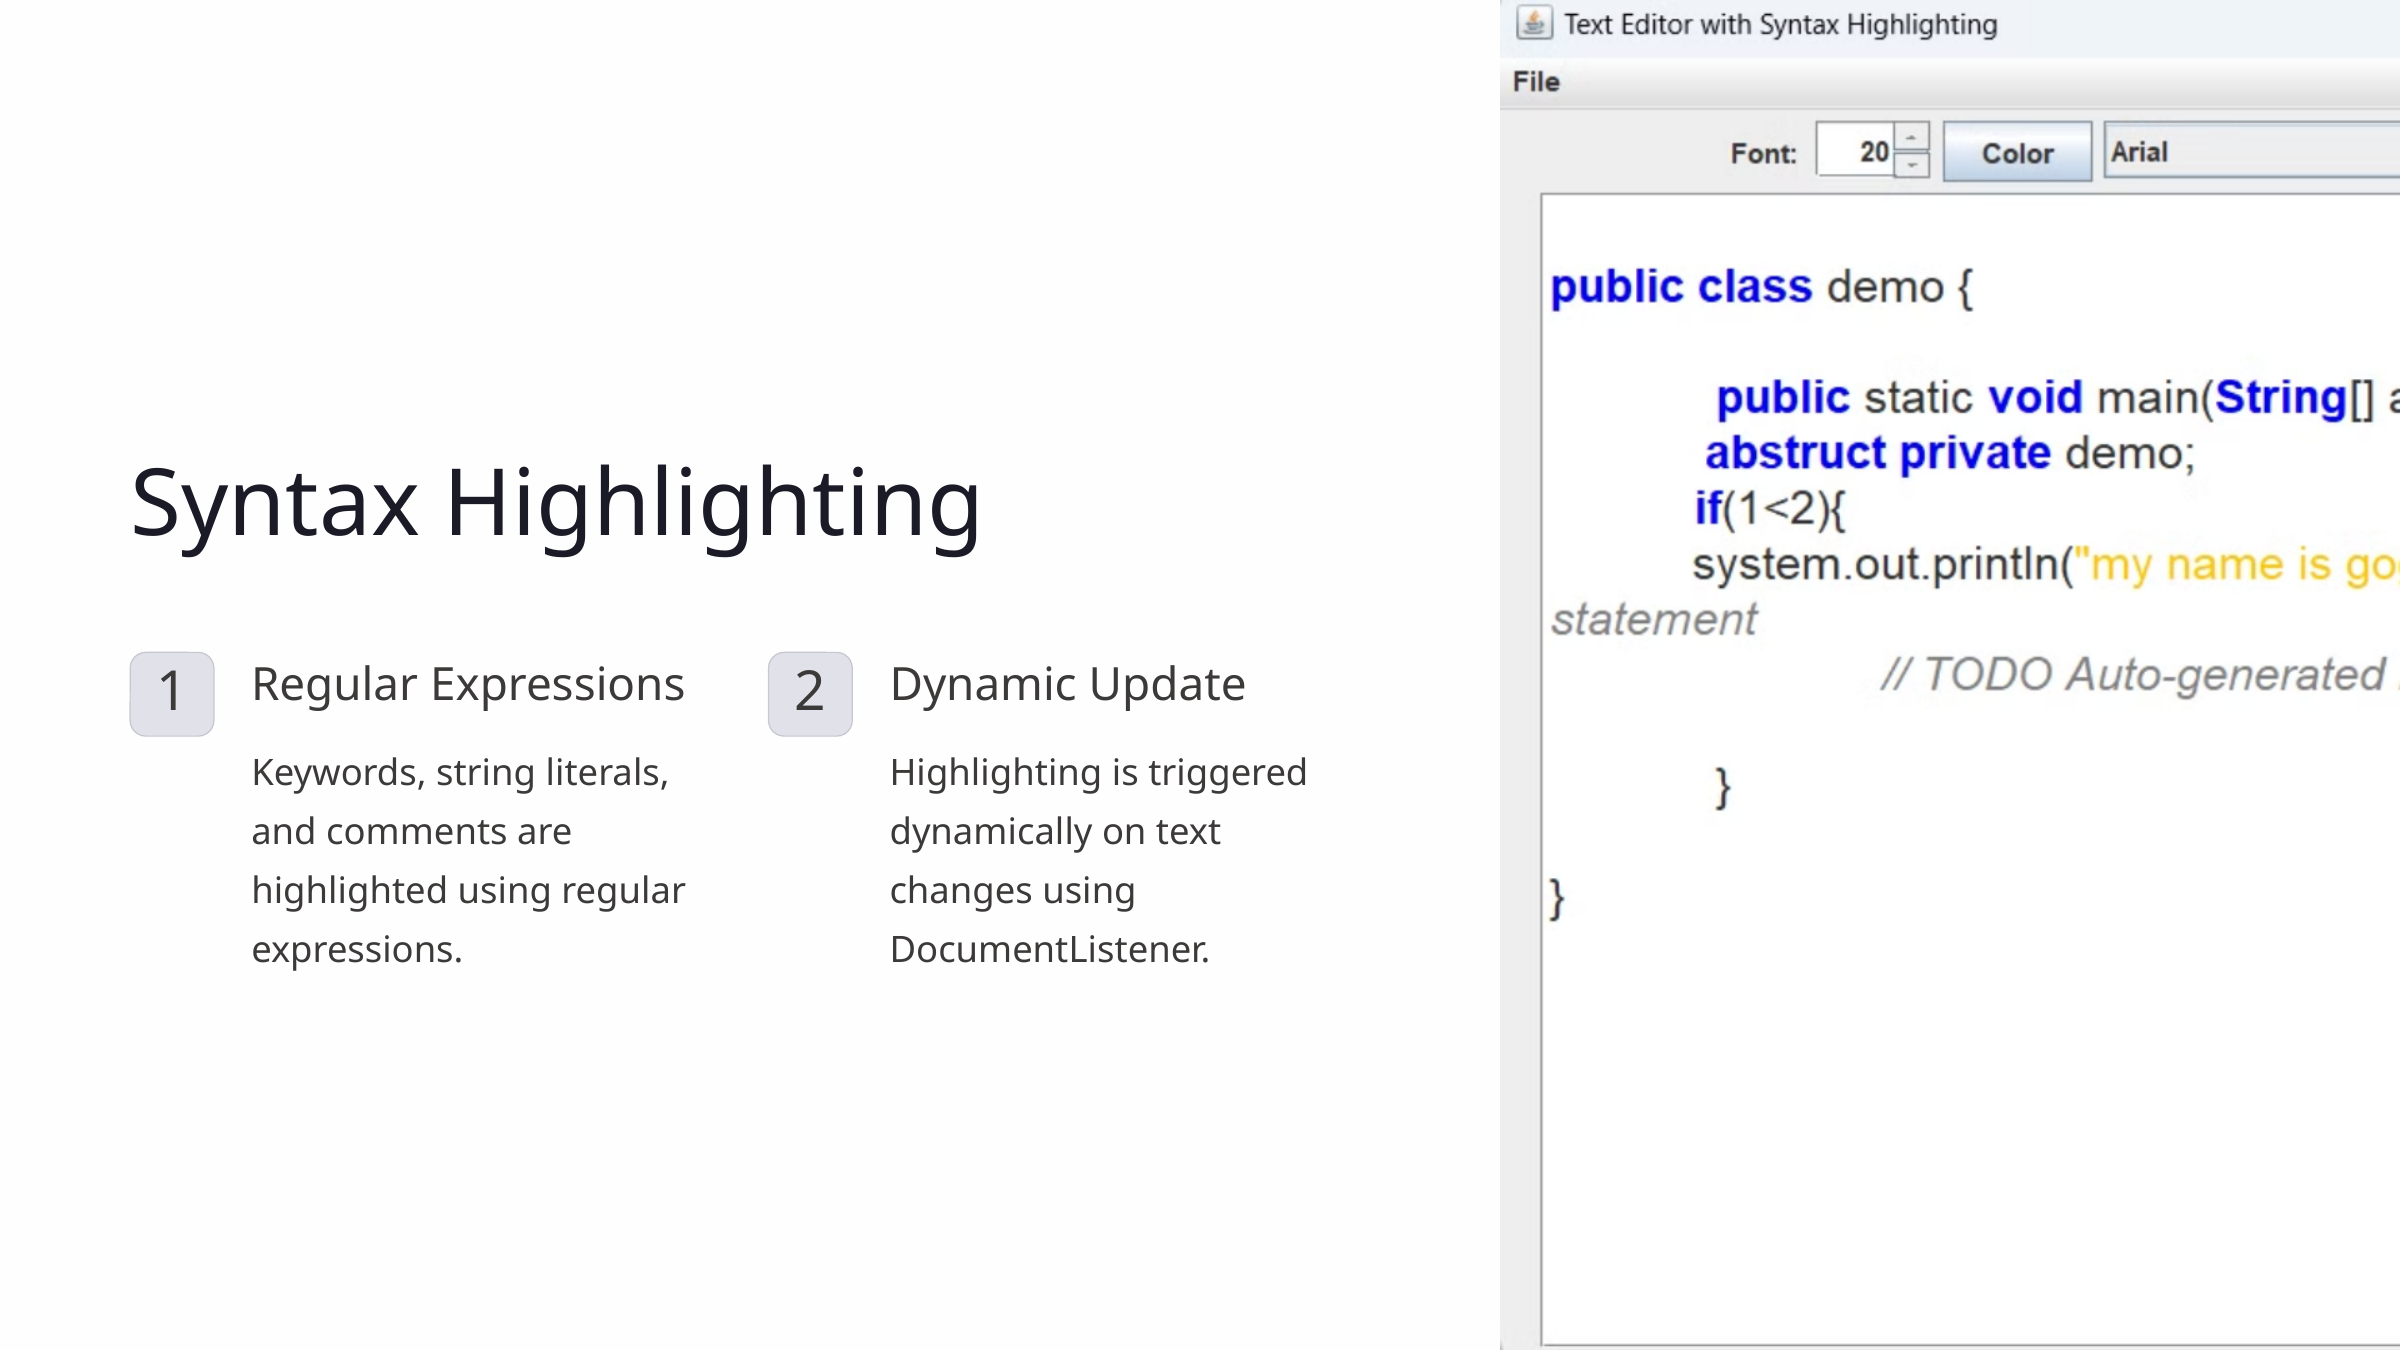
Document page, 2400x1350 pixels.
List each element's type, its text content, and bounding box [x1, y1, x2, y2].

text_box Keywords, string literals, and comments are highlighted using regular expressions. [251, 732, 732, 912]
text_box 1 [160, 666, 184, 723]
picture [1499, 0, 2400, 1350]
text_box Highlighting is triggered dynamically on text changes using DocumentListener. [889, 732, 1370, 912]
text_box Syntax Highlighting [130, 438, 1061, 555]
text_box 2 [795, 666, 825, 723]
text_box Regular Expressions [251, 652, 717, 711]
text_box [130, 652, 214, 737]
text_box [768, 652, 853, 737]
text_box Dynamic Update [889, 652, 1355, 711]
